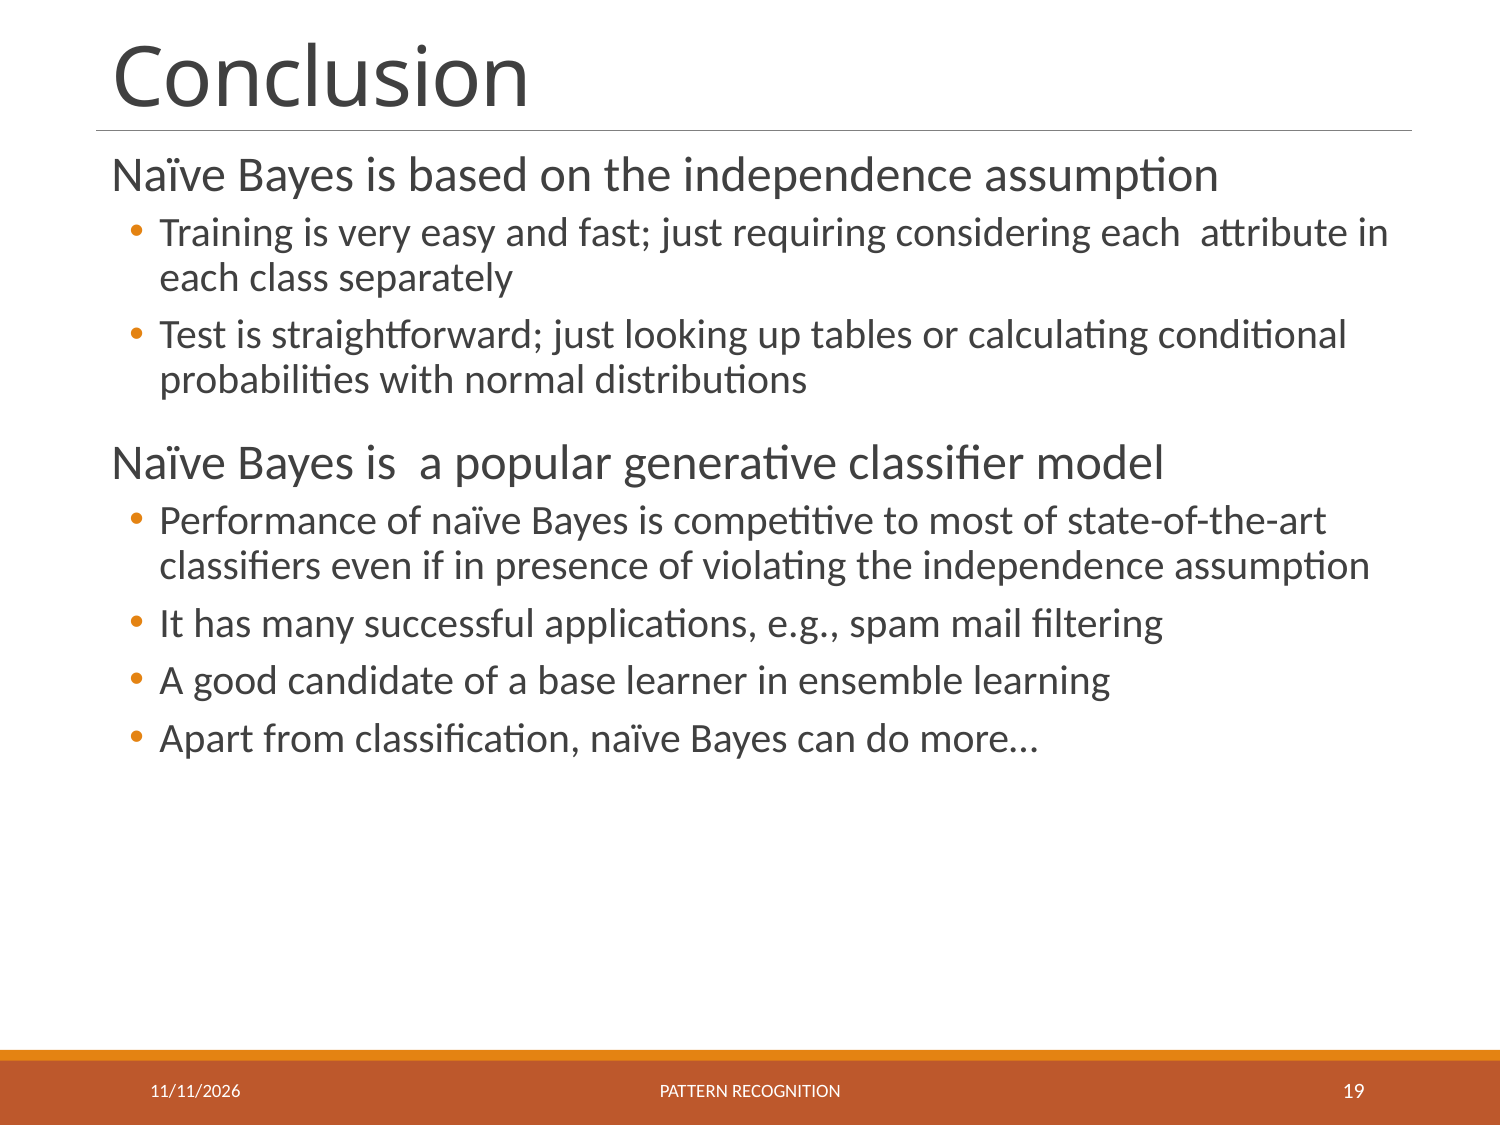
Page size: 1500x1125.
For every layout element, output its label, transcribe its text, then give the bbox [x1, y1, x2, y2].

list Naïve Bayes is based on the independence assumption Training is very easy and fast; just requiring considering each attribute in each class separately Test is straightforward; just looking up tables or calculating conditional probabilities with normal distributions Naïve Bayes is a popular generative classifier model Performance of naïve Bayes is competitive to most of state-of-the-art classifiers even if in presence of violating the independence assumption It has many successful applications, e.g., spam mail filtering A good candidate of a base learner in ensemble learning Apart from classification, naïve Bayes can do more… [96, 140, 1413, 1034]
footer Pattern recognition [453, 1059, 1047, 1120]
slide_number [135, 1059, 440, 1120]
slide_number 19 [1218, 1059, 1380, 1120]
title Conclusion [96, 19, 1413, 131]
